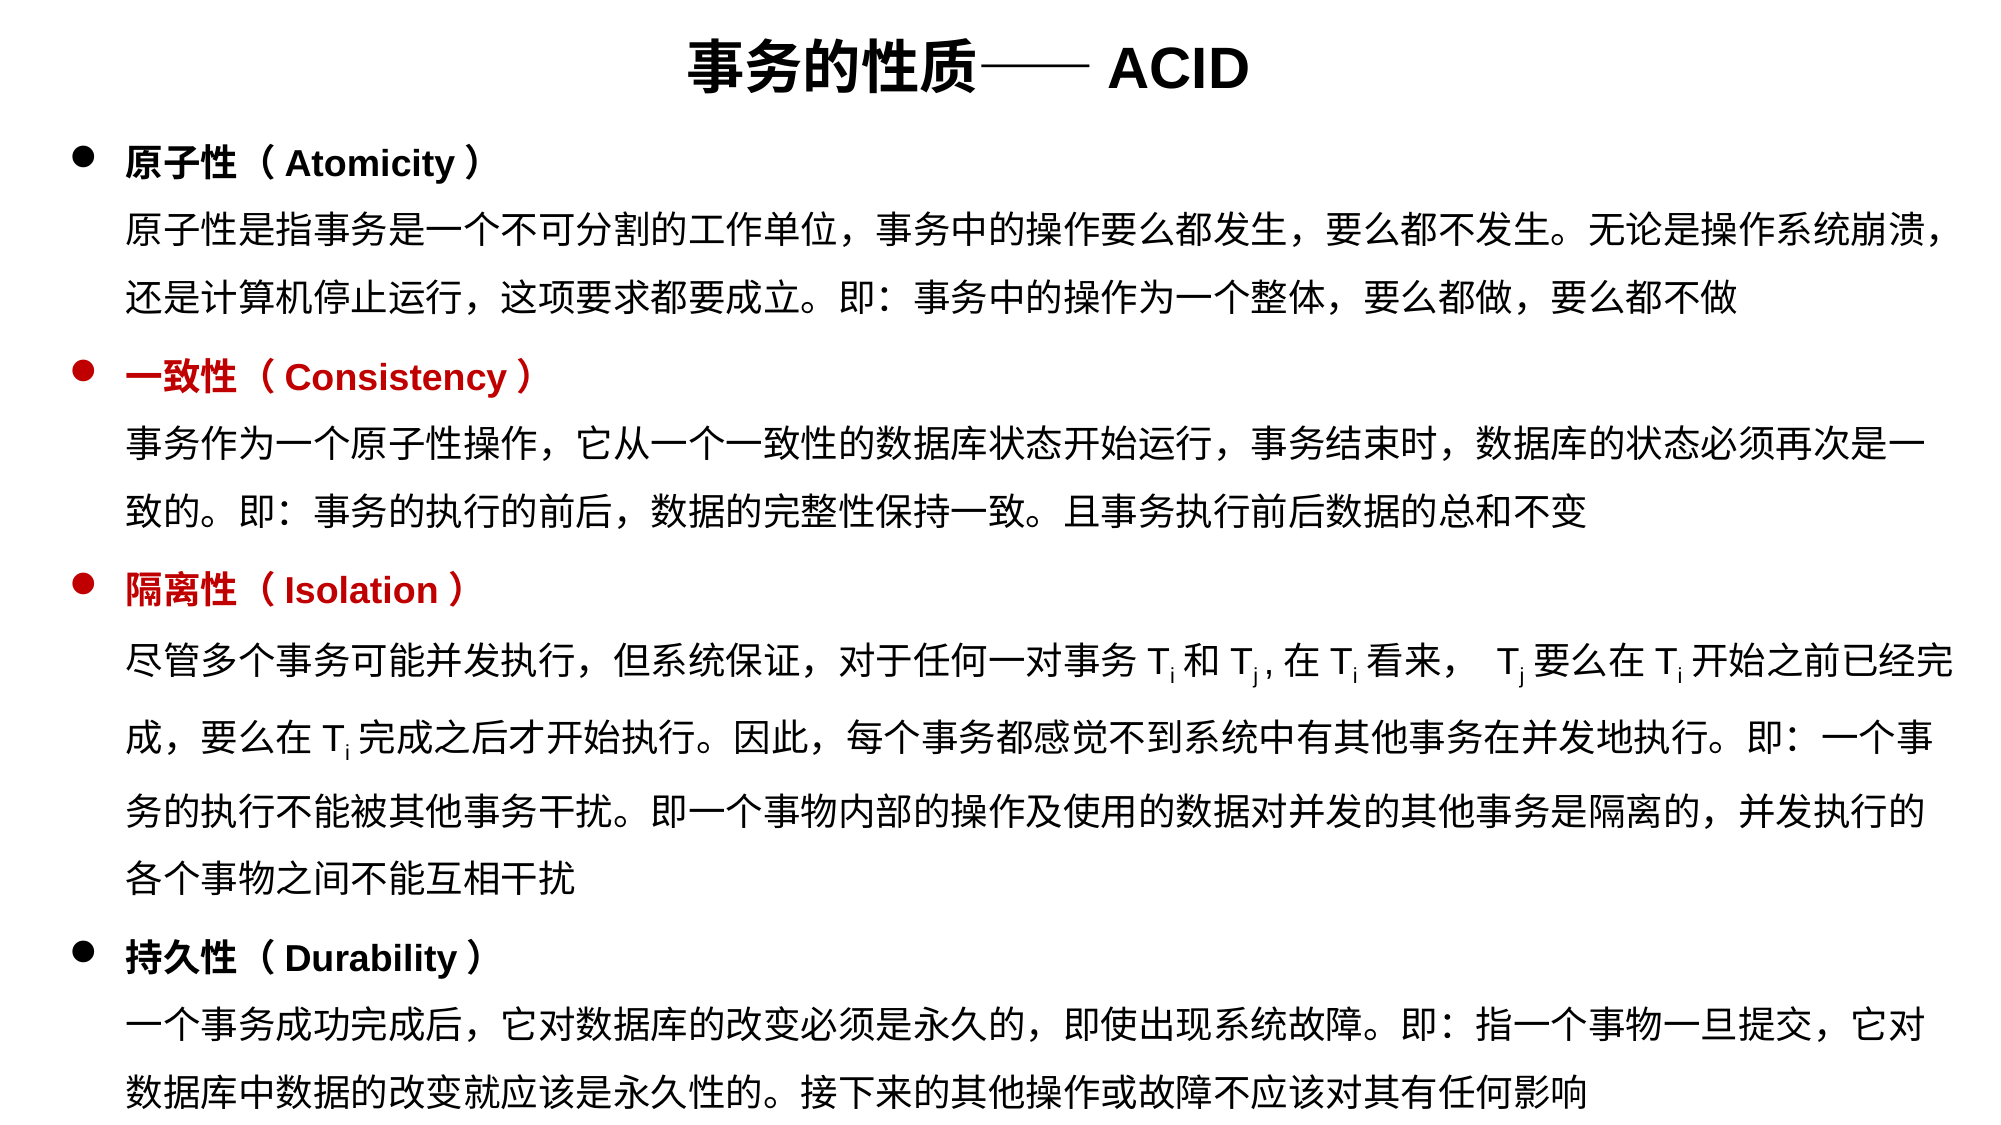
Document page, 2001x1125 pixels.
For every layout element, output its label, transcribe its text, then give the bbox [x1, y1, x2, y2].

text_box 原子性（Atomicity） 原子性是指事务是一个不可分割的工作单位，事务中的操作要么都发生，要么都不发生。无论是操作系统崩溃，还是计算机停止运行，这项要求都要成立。即：事务中的操作为一个整体，要么都做，要么都不做 一致性（Consistency） 事务作为一个原子性操作，它从一个一致性的数据库状态开始运行，事务结束时，数据库的状态必须再次是一致的。即：事务的执行的前后，数据的完整性保持一致。且事务执行前后数据的总和不变 隔离性（Isolation） 尽管多个事务可能并发执行，但系统保证，对于任何一对事务Ti和Tj ,在Ti看来， Tj要么在Ti开始之前已经完成，要么在Ti完成之后才开始执行。因此，每个事务都感觉不到系统中有其他事务在并发地执行。即：一个事务的执行不能被其他事务干扰。即一个事物内部的操作及使用的数据对并发的其他事务是隔离的，并发执行的各个事物之间不能互相干扰 持久性（Durability） 一个事务成功完成后，它对数据库的改变必须是永久的，即使出现系统故障。即：指一个事物一旦提交，它对数据库中数据的改变就应该是永久性的。接下来的其他操作或故障不应该对其有任何影响 [54, 109, 1977, 1125]
text_box 事务的性质——ACID [245, 23, 1691, 109]
